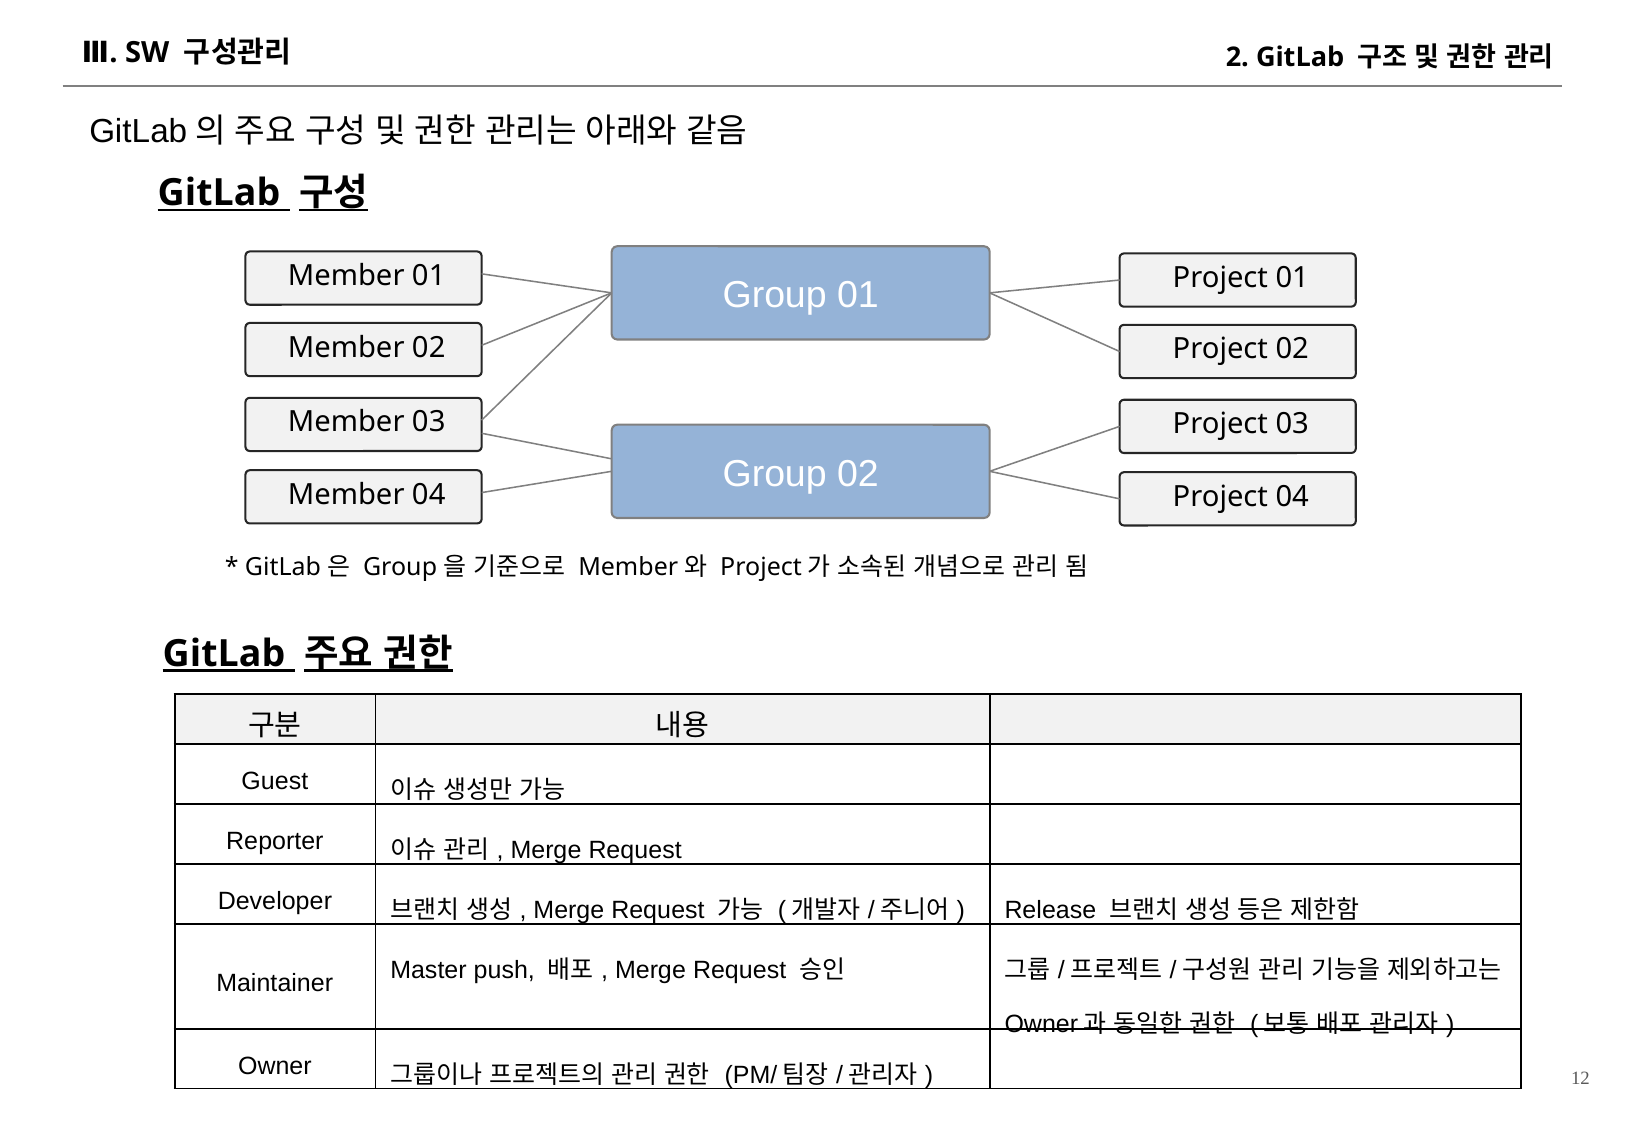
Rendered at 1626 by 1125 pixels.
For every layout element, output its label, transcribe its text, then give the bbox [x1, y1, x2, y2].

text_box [481, 433, 612, 460]
text_box [243, 320, 476, 379]
text_box Project 04 [1125, 469, 1356, 520]
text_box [989, 279, 1120, 292]
text_box [1117, 472, 1358, 528]
text_box [1125, 399, 1358, 456]
text_box Member 04 [251, 467, 482, 518]
text_box [1117, 251, 1125, 285]
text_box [481, 292, 612, 421]
text_box Member 01 [251, 248, 482, 299]
table_header 구분 [176, 695, 375, 743]
text_box Group 02 [609, 422, 992, 521]
text_box [1117, 397, 1125, 432]
table_cell 브랜치 생성, Merge Request 가능 (개발자/주니어) [376, 865, 989, 923]
text_box [1117, 324, 1358, 381]
table_cell Maintainer [176, 925, 375, 1028]
text_box Member 02 [251, 320, 476, 371]
table_cell [991, 805, 1520, 863]
text_box Project 03 [1125, 397, 1356, 447]
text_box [481, 471, 612, 494]
text_box Member 03 [251, 395, 482, 445]
text_box [243, 468, 484, 526]
text_box 2. GitLab 구조 및 권한 관리 [1110, 25, 1569, 86]
table_header [991, 695, 1520, 743]
text_box GitLab의 주요 구성 및 권한 관리는 아래와 같음 [74, 101, 1568, 157]
text_box [243, 249, 475, 307]
table_cell 이슈 관리, Merge Request [376, 805, 989, 863]
text_box GitLab 주요 권한 [147, 621, 468, 682]
text_box [1125, 253, 1358, 309]
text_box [989, 292, 1120, 352]
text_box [989, 426, 1120, 470]
table_cell Release 브랜치 생성 등은 제한함 [991, 865, 1520, 923]
table_cell Reporter [176, 805, 375, 863]
text_box Group 01 [609, 244, 992, 342]
text_box GitLab 구성 [143, 160, 383, 221]
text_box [989, 471, 1120, 500]
table_cell 그룹/프로젝트/구성원 관리 기능을 제외하고는 Owner과 동일한 권한 (보통 배포 관리자) [991, 925, 1520, 1028]
table_cell Owner [176, 1030, 375, 1088]
table_cell [991, 1030, 1520, 1088]
slide_number 12 [1225, 1046, 1606, 1107]
text_box * GitLab은 Group을 기준으로 Member와 Project가 소속된 개념으로 관리 됨 [210, 528, 1415, 589]
table_cell 그룹이나 프로젝트의 관리 권한 (PM/팀장/관리자) [376, 1030, 989, 1088]
table_cell 이슈 생성만 가능 [376, 745, 989, 803]
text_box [481, 273, 612, 291]
text_box Project 02 [1125, 322, 1356, 373]
table_cell Master push, 배포, Merge Request 승인 [376, 925, 989, 1028]
text_box [243, 395, 476, 454]
table_cell [991, 745, 1520, 803]
table_header 내용 [376, 695, 989, 743]
title Ⅲ. SW 구성관리 [66, 23, 1231, 79]
table_cell Guest [176, 745, 375, 803]
table_cell Developer [176, 865, 375, 923]
text_box Project 01 [1125, 250, 1356, 301]
